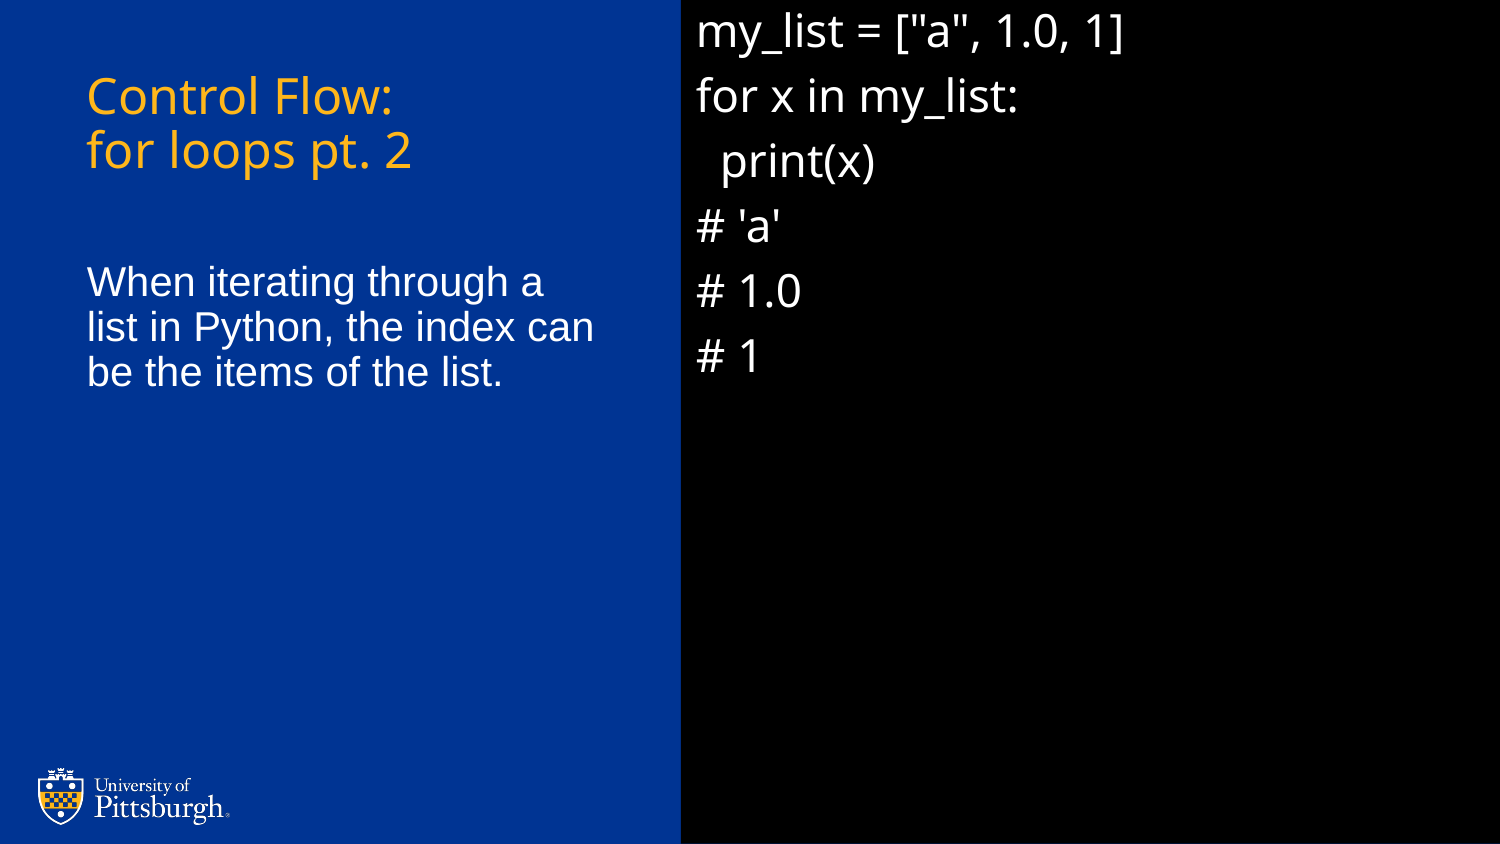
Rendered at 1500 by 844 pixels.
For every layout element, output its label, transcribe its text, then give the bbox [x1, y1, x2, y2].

list my_list = ["a", 1.0, 1] for x in my_list: print(x) # 'a' # 1.0 # 1 [680, 0, 1500, 844]
title Control Flow: for loops pt. 2 [71, 63, 620, 254]
list When iterating through a list in Python, the index can be the items of the list. [71, 254, 620, 723]
picture [38, 768, 230, 825]
